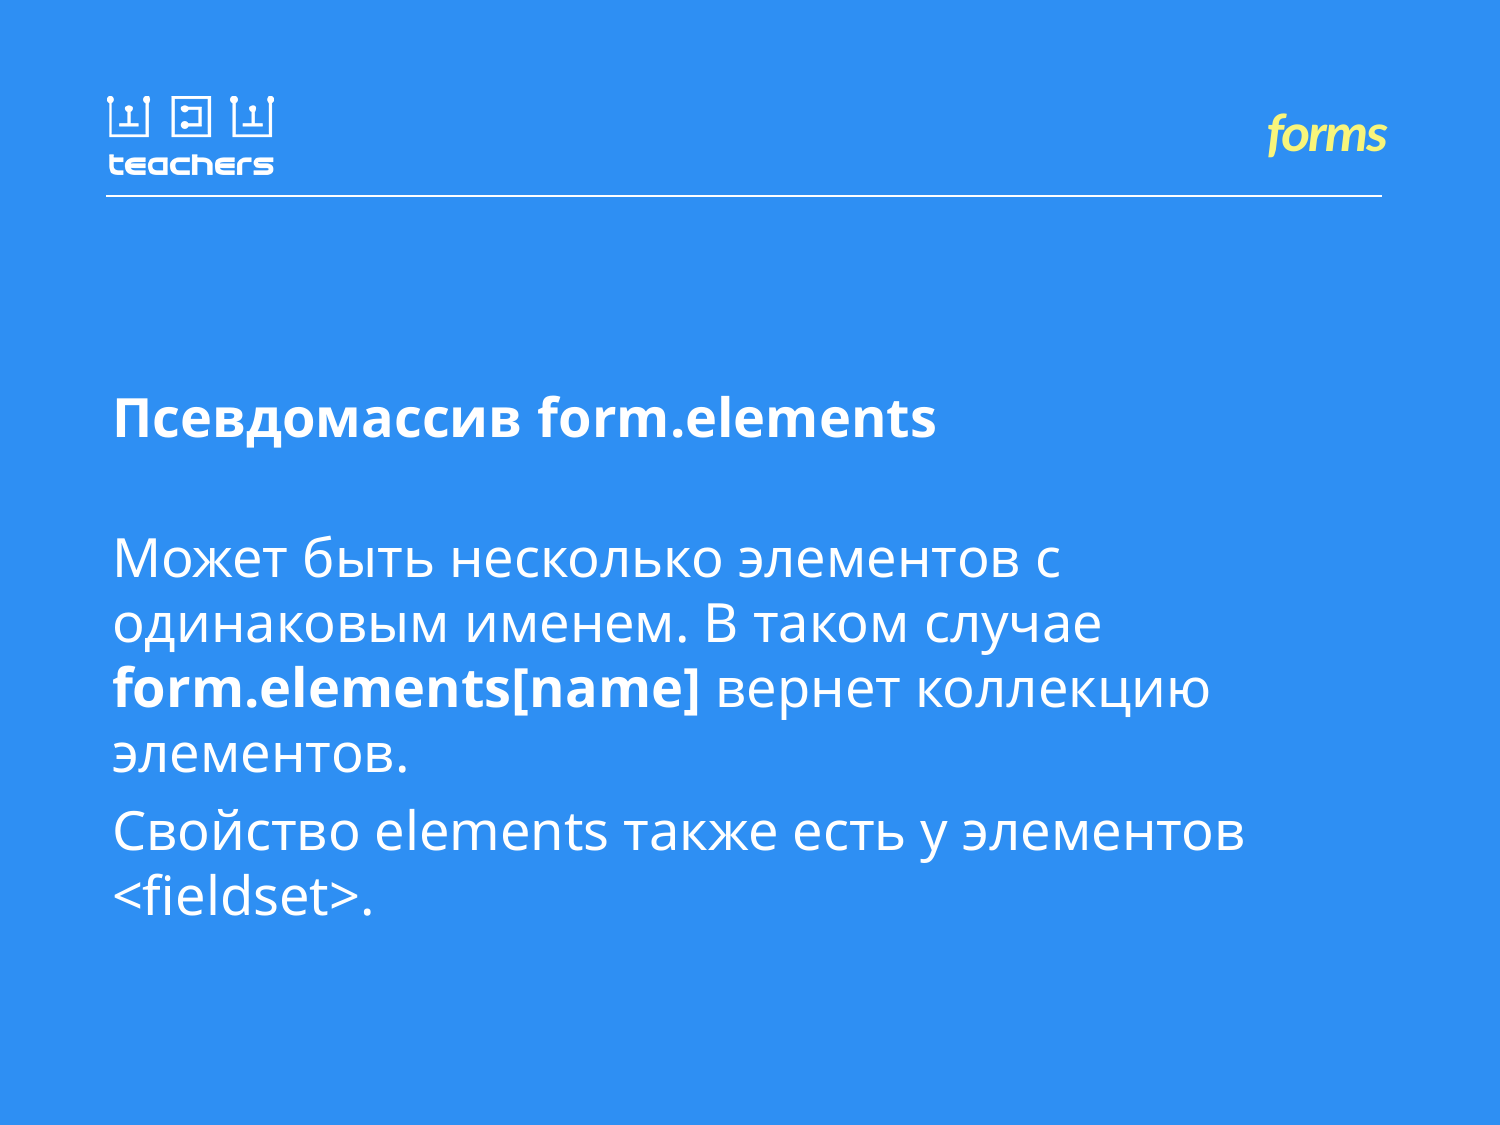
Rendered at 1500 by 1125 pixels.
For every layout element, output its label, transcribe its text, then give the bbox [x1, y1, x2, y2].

text_box Псевдомассив form.elements Может быть несколько элементов с одинаковым именем. В таком случае form.elements[name] вернет коллекцию элементов. Свойство elements также есть у элементов <fieldset>. [100, 371, 1400, 938]
picture [100, 86, 279, 182]
list forms [100, 81, 1388, 188]
